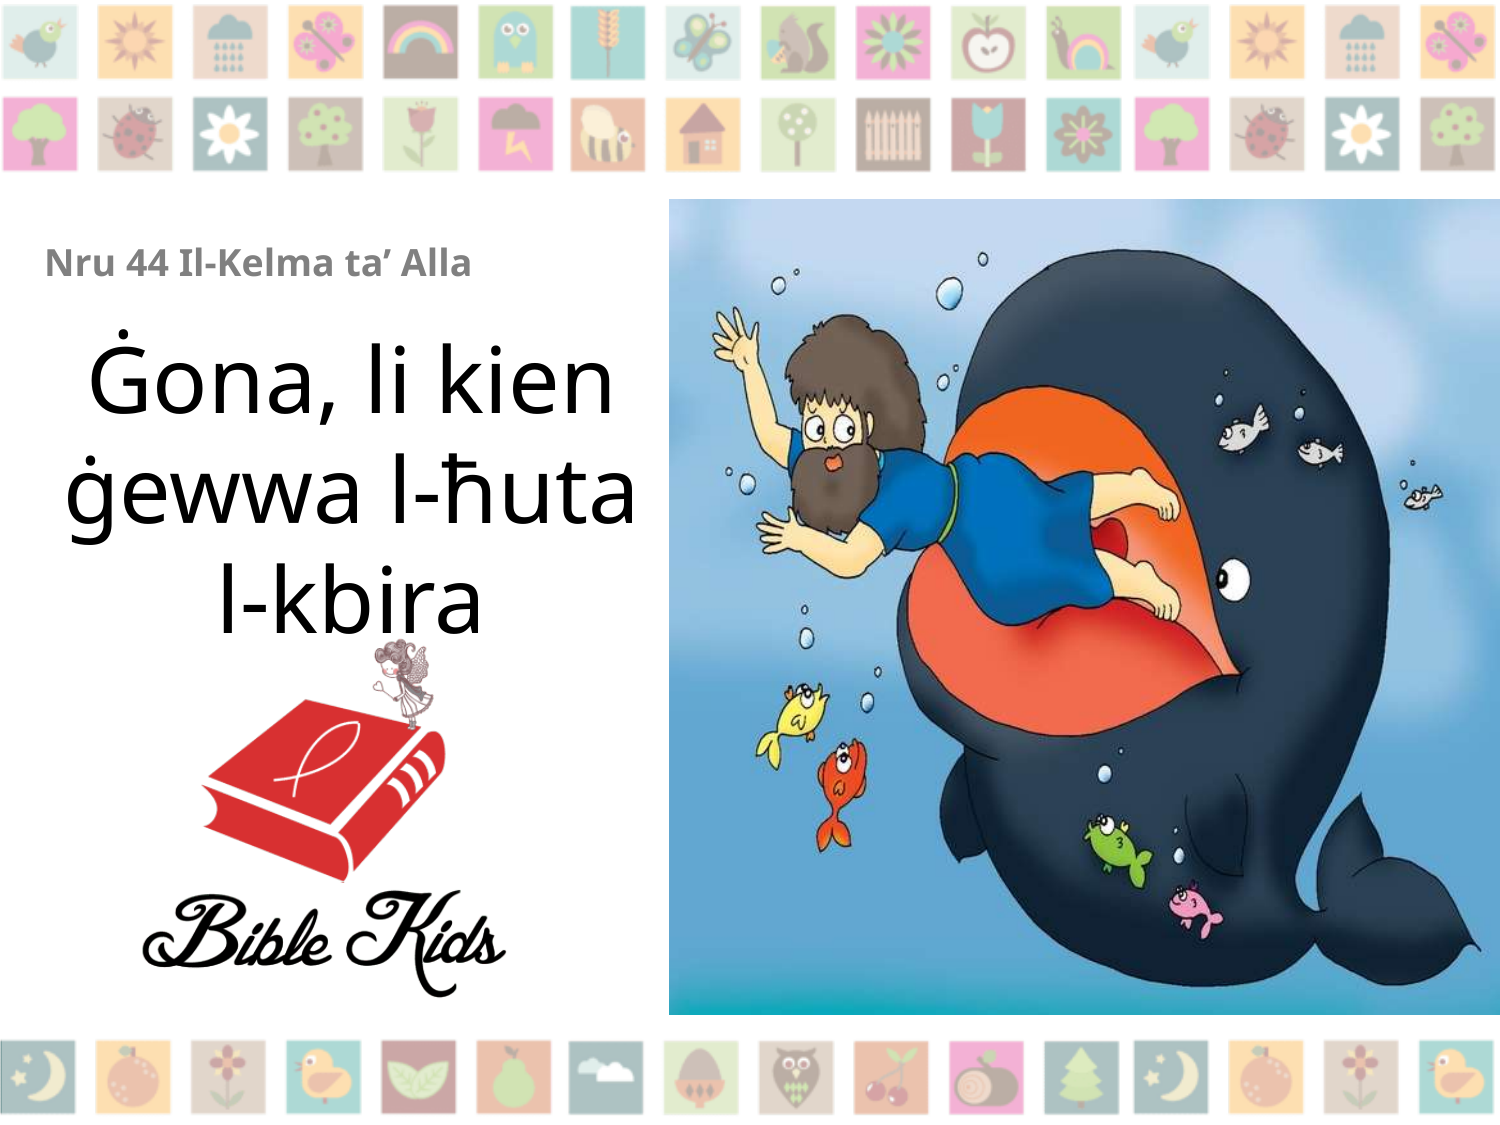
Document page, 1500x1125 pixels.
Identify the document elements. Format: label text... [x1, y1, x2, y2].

text_box Ġona, li kien ġewwa l-ħuta l-kbira [29, 314, 663, 659]
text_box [0, 3, 1500, 181]
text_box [0, 1028, 1500, 1118]
picture [117, 600, 544, 1027]
text_box Nru 44 Il-Kelma ta’ Alla [29, 231, 543, 292]
picture [668, 198, 1500, 1015]
